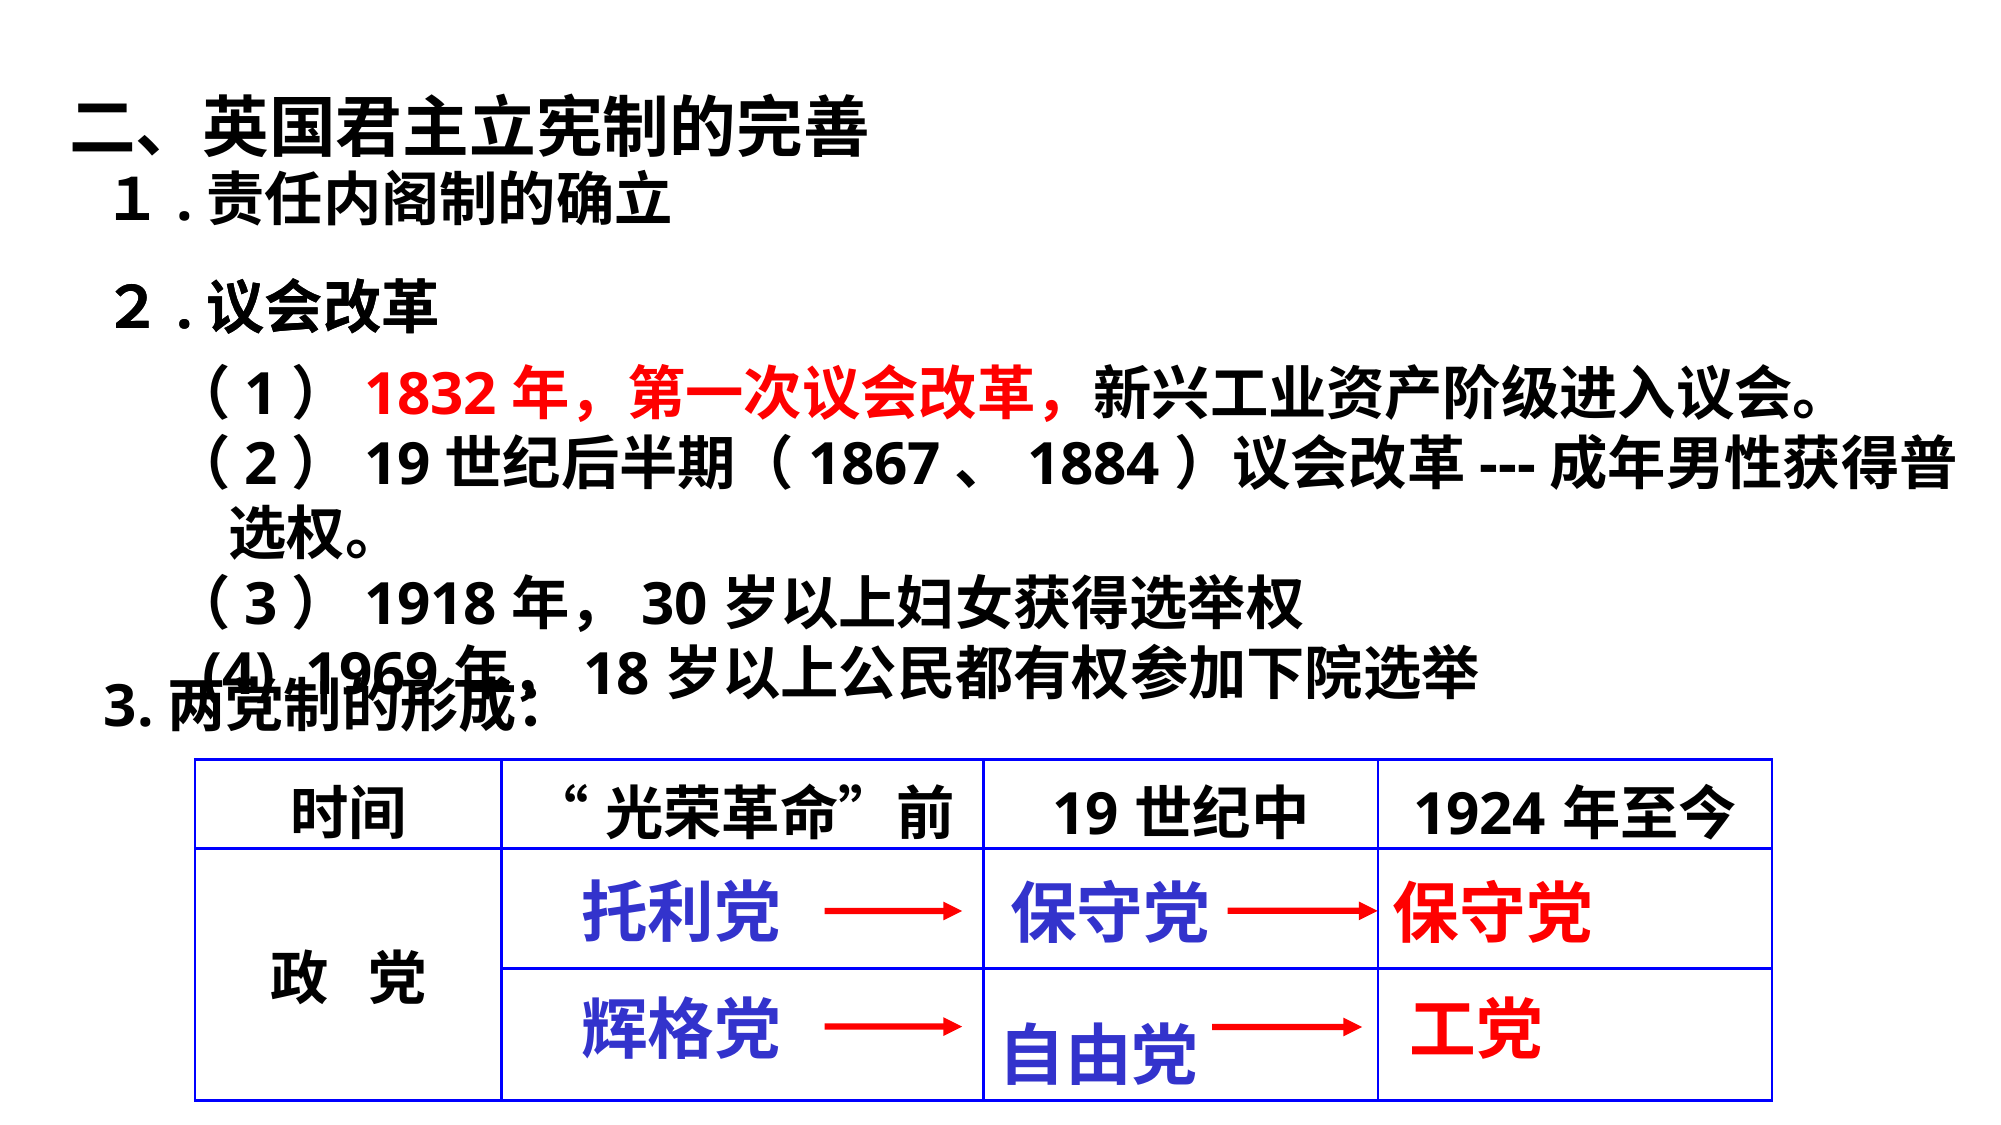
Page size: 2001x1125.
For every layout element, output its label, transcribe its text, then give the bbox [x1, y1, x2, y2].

text_box 二、英国君主立宪制的完善 [54, 76, 1267, 172]
text_box 3.两党制的形成： [89, 661, 1302, 746]
text_box 保守党 [995, 863, 1279, 958]
text_box 工党 [1394, 979, 1614, 1074]
table_header 时间 [196, 761, 500, 847]
text_box 自由党 [983, 1005, 1279, 1101]
text_box 托利党 [566, 862, 874, 958]
text_box [824, 904, 963, 918]
table_header 19世纪中 [985, 761, 1377, 847]
text_box １.责任内阁制的确立 [89, 172, 1741, 292]
text_box 保守党 [1377, 863, 1668, 958]
text_box [1212, 1020, 1363, 1034]
table_cell [985, 850, 1377, 967]
table_header 1924年至今 [1379, 761, 1771, 847]
text_box （1）1832年，第一次议会改革，新兴工业资产阶级进入议会。 （2）19世纪后半期（1867、1884）议会改革---成年男性获得普选权。 （3）1918年，30岁以上妇女获得选举权 (4) 1969年，18岁以上公民都有权参加下院选举 [157, 348, 1977, 714]
table_cell [1379, 850, 1771, 967]
table_cell [503, 850, 982, 967]
table_cell [1379, 970, 1771, 1099]
table_cell [985, 970, 1377, 1099]
text_box [1227, 904, 1378, 918]
table_cell 政 党 [196, 850, 500, 1099]
table_header “光荣革命”前 [503, 761, 982, 847]
text_box 辉格党 [566, 979, 916, 1074]
text_box [824, 1020, 963, 1033]
text_box ２.议会改革 [89, 262, 1302, 348]
table_cell [503, 970, 982, 1099]
